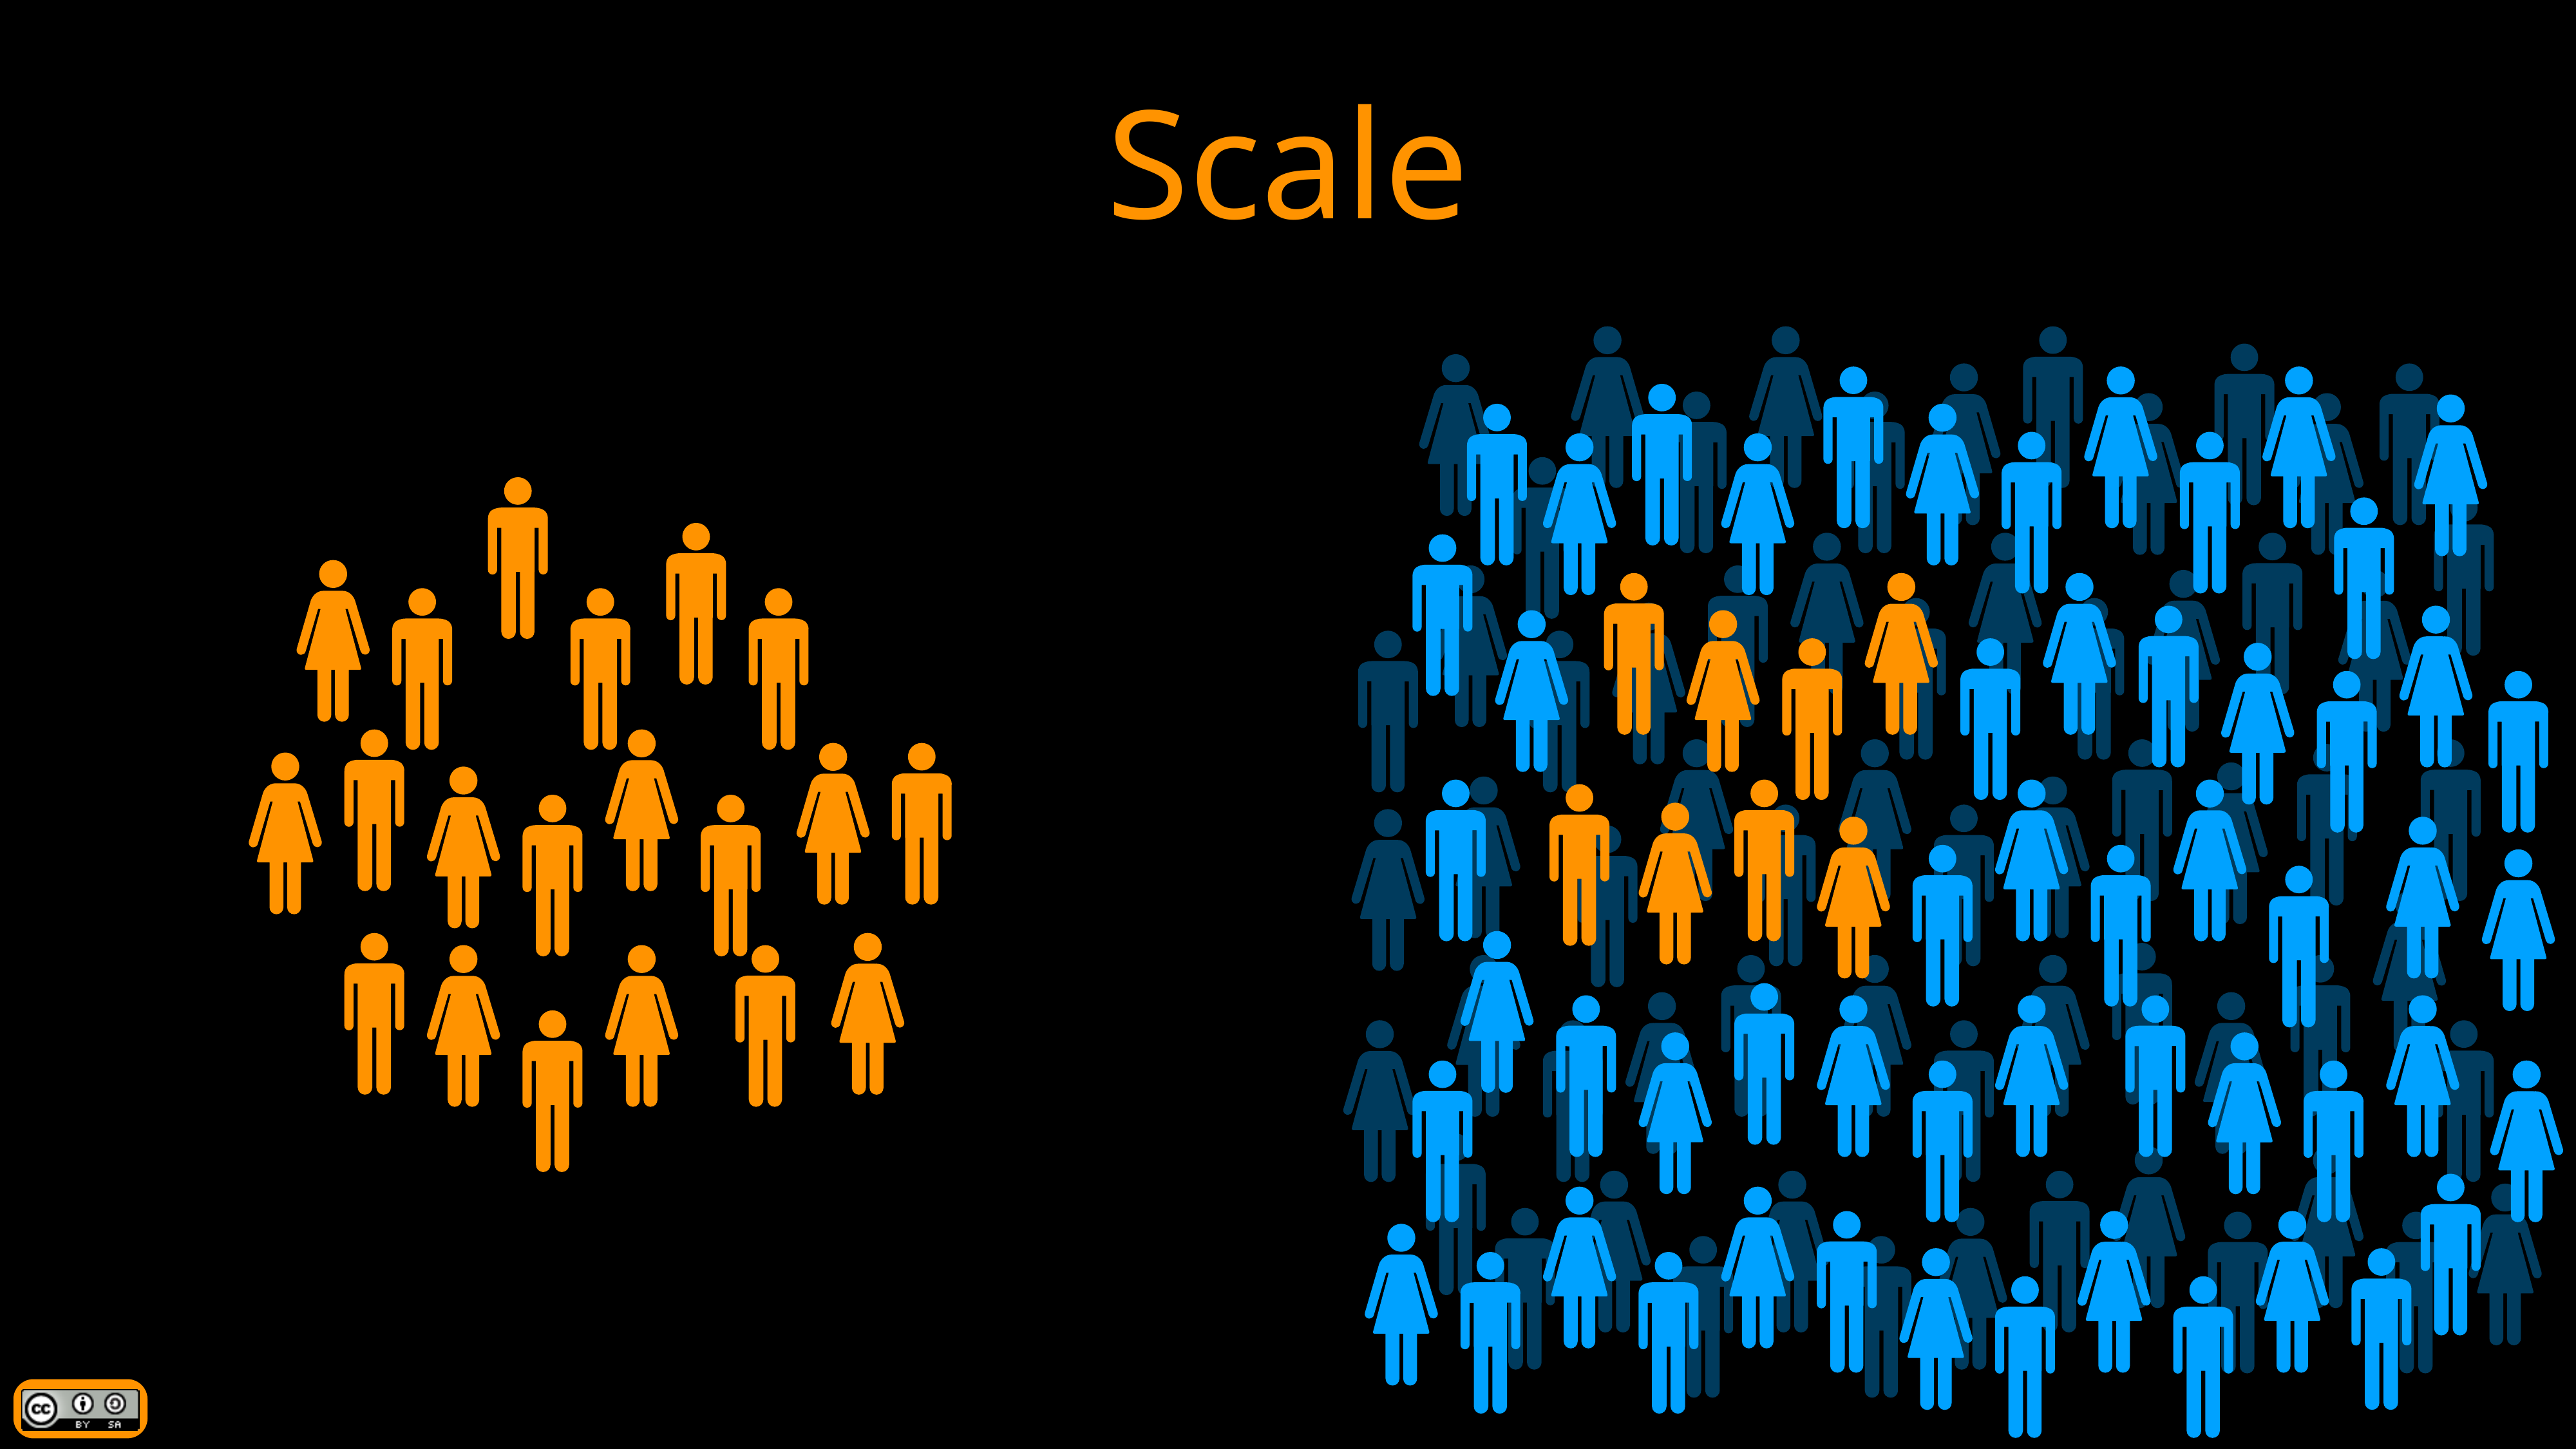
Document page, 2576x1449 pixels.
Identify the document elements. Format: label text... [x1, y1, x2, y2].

text_box [2414, 425, 2488, 556]
text_box [2154, 627, 2164, 636]
text_box [2320, 1060, 2347, 1088]
text_box [2386, 1264, 2396, 1278]
text_box [2078, 1242, 2151, 1373]
text_box [2402, 1211, 2421, 1240]
text_box [2448, 739, 2465, 767]
text_box [1441, 354, 1470, 383]
text_box [2128, 739, 2152, 767]
text_box [1387, 1224, 1416, 1252]
text_box [1956, 1208, 1985, 1236]
text_box [1839, 366, 1868, 394]
text_box [1737, 954, 1765, 983]
text_box [2447, 1050, 2494, 1182]
text_box [2094, 628, 2111, 760]
text_box [2119, 477, 2123, 488]
text_box [1664, 634, 1685, 697]
text_box [1817, 1241, 1877, 1373]
text_box [2065, 573, 2094, 601]
text_box [1724, 565, 1743, 593]
text_box [2148, 657, 2152, 665]
text_box [2029, 1201, 2090, 1332]
text_box [1459, 585, 1463, 592]
text_box [1495, 641, 1569, 772]
text_box [2036, 807, 2090, 938]
text_box [2313, 744, 2330, 772]
text_box [2045, 1170, 2074, 1198]
text_box [1949, 363, 1978, 392]
text_box [1864, 1266, 1911, 1398]
text_box [1556, 1025, 1616, 1157]
text_box [1565, 1186, 1594, 1215]
text_box [2164, 600, 2221, 732]
text_box [1928, 844, 1956, 873]
text_box [1682, 1049, 1695, 1068]
text_box [2291, 1238, 2300, 1242]
text_box [1632, 414, 1692, 546]
text_box [1343, 1050, 1413, 1182]
text_box [1734, 1034, 1747, 1117]
text_box [2189, 1276, 2217, 1304]
text_box [2435, 955, 2447, 986]
text_box [1995, 810, 2069, 942]
text_box [2214, 374, 2275, 506]
text_box [2334, 527, 2394, 659]
text_box [2134, 1147, 2163, 1175]
text_box [1593, 326, 1622, 355]
text_box [1798, 638, 1826, 666]
text_box [1513, 1041, 1520, 1050]
text_box [1556, 1050, 1571, 1182]
text_box [1864, 603, 1938, 735]
text_box [2481, 880, 2555, 1012]
text_box [2467, 505, 2478, 522]
text_box [1638, 833, 1712, 965]
text_box [2313, 1151, 2316, 1170]
text_box [1517, 610, 1546, 638]
text_box [1968, 564, 2034, 688]
text_box [2262, 397, 2336, 529]
text_box [1572, 995, 1600, 1023]
text_box [1682, 392, 1710, 419]
text_box [1647, 992, 1676, 1021]
text_box [1412, 564, 1473, 696]
text_box [1560, 1020, 1584, 1027]
text_box [1813, 533, 1841, 561]
text_box [1833, 1211, 1861, 1239]
text_box [1447, 986, 1470, 1050]
text_box [1661, 802, 1690, 831]
text_box [2107, 366, 2135, 395]
text_box [1905, 598, 1930, 621]
text_box [2488, 701, 2549, 833]
text_box [2125, 973, 2172, 1034]
text_box [1528, 457, 1557, 485]
text_box [2242, 563, 2303, 694]
text_box [2332, 1155, 2335, 1174]
text_box [1374, 630, 1402, 659]
text_box [1829, 689, 1833, 694]
text_box [1425, 810, 1486, 942]
text_box [2078, 683, 2092, 760]
text_box [1590, 1201, 1651, 1333]
text_box [2311, 424, 2363, 555]
text_box [1721, 1217, 1795, 1349]
text_box [1455, 596, 1508, 728]
text_box [2421, 605, 2450, 634]
text_box [2505, 670, 2532, 699]
text_box [1673, 1266, 1734, 1398]
text_box [1646, 1082, 1662, 1154]
text_box [2018, 779, 2046, 808]
text_box [2313, 1112, 2316, 1117]
text_box [2420, 1204, 2481, 1336]
text_box [1933, 430, 1944, 434]
text_box [1743, 433, 1772, 462]
text_box [1928, 1060, 1956, 1088]
text_box [1739, 667, 1755, 728]
text_box [2387, 1242, 2434, 1374]
text_box [2285, 866, 2313, 894]
text_box [1775, 804, 1800, 829]
text_box [2031, 985, 2090, 1117]
text_box [2023, 582, 2042, 628]
text_box [1654, 1252, 1683, 1280]
text_box [2112, 770, 2172, 902]
text_box [2338, 629, 2349, 665]
text_box [2512, 1060, 2541, 1089]
text_box [1768, 1201, 1824, 1333]
text_box [1549, 814, 1610, 946]
text_box [2409, 995, 2437, 1023]
text_box [1769, 835, 1816, 967]
text_box [2490, 1091, 2564, 1222]
text_box [2372, 923, 2438, 1051]
text_box [1460, 961, 1534, 1093]
text_box [2395, 363, 2423, 392]
text_box [1591, 856, 1638, 987]
text_box [1939, 1238, 2007, 1370]
text_box [2491, 1183, 2510, 1212]
text_box [2195, 779, 2224, 808]
text_box [1682, 739, 1707, 768]
text_box [1476, 1252, 1504, 1280]
text_box [2018, 431, 2046, 460]
text_box [2018, 995, 2046, 1023]
text_box [1365, 1020, 1394, 1048]
text_box [2230, 343, 2259, 372]
text_box [1441, 629, 1444, 659]
text_box [2297, 774, 2344, 906]
text_box [2468, 1265, 2479, 1278]
text_box [2450, 505, 2452, 516]
text_box [2084, 397, 2157, 529]
text_box [1743, 1186, 1772, 1215]
text_box [1571, 357, 1644, 488]
text_box [2083, 598, 2108, 621]
text_box [1638, 1282, 1699, 1414]
text_box [1912, 1090, 1973, 1222]
text_box [1763, 875, 1765, 902]
text_box [1674, 1142, 1677, 1153]
text_box [2154, 605, 2183, 634]
text_box [2399, 636, 2473, 768]
text_box [1839, 817, 1868, 845]
text_box [2316, 955, 2334, 983]
text_box [1934, 1050, 1994, 1182]
text_box [2125, 1025, 2186, 1157]
text_box [2173, 810, 2247, 942]
text_box [2396, 892, 2403, 913]
text_box [2230, 1032, 2259, 1061]
text_box [1689, 1236, 1718, 1264]
text_box [2278, 1211, 2307, 1239]
text_box [1439, 1164, 1486, 1296]
text_box [1425, 1173, 1435, 1231]
text_box [1899, 683, 1915, 760]
text_box [1839, 995, 1868, 1023]
text_box [1858, 422, 1905, 554]
text_box [1625, 1023, 1685, 1103]
text_box [2285, 366, 2313, 395]
text_box [2107, 844, 2135, 873]
text_box [1442, 666, 1444, 676]
text_box [1707, 596, 1768, 681]
text_box [2113, 1237, 2122, 1242]
text_box [1566, 784, 1594, 812]
text_box [2023, 356, 2083, 488]
text_box [1466, 565, 1485, 593]
title Scale [178, 37, 2398, 279]
text_box [2345, 774, 2357, 842]
text_box [1686, 641, 1760, 772]
text_box [1485, 1041, 1500, 1117]
text_box [2196, 431, 2224, 460]
text_box [1928, 403, 1957, 432]
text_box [248, 477, 952, 1173]
text_box [1864, 954, 1889, 983]
text_box [1817, 1026, 1890, 1157]
text_box [2043, 603, 2116, 735]
text_box [2409, 817, 2437, 845]
text_box [1934, 835, 1994, 967]
text_box [2039, 954, 2067, 983]
text_box [1575, 1090, 1590, 1182]
text_box [2477, 1214, 2542, 1346]
text_box [1530, 721, 1533, 728]
text_box [2002, 462, 2062, 594]
text_box [1734, 810, 1795, 942]
text_box [2112, 973, 2123, 1041]
text_box [2244, 643, 2272, 671]
text_box [1596, 835, 1600, 851]
text_box [1542, 464, 1616, 596]
text_box [2208, 1063, 2281, 1195]
text_box [2316, 701, 2377, 833]
text_box [2447, 524, 2494, 656]
text_box [2304, 1090, 2364, 1222]
text_box [1546, 1269, 1555, 1305]
text_box [1578, 879, 1581, 923]
text_box [2255, 1242, 2329, 1373]
text_box [2215, 1082, 2231, 1154]
text_box [1442, 779, 1470, 808]
text_box [1470, 776, 1498, 805]
text_box [1470, 954, 1496, 978]
text_box [2259, 533, 2287, 561]
text_box [2367, 1248, 2396, 1276]
text_box [2450, 1020, 2478, 1048]
text_box [2107, 628, 2125, 696]
text_box [1844, 1021, 1855, 1026]
text_box [2039, 326, 2067, 354]
text_box [1467, 807, 1520, 938]
text_box [1542, 1217, 1616, 1349]
text_box [1749, 357, 1823, 488]
text_box [1679, 422, 1727, 554]
text_box [2386, 1026, 2459, 1157]
text_box [2217, 992, 2246, 1021]
text_box [1542, 1050, 1556, 1118]
text_box [2379, 393, 2439, 526]
text_box [1887, 573, 1916, 601]
text_box [1721, 985, 1768, 1052]
text_box [1604, 603, 1664, 735]
text_box [1823, 397, 1884, 529]
text_box [2243, 1142, 2246, 1153]
text_box [2208, 1242, 2268, 1374]
text_box [1899, 1278, 1973, 1410]
text_box [1912, 875, 1973, 1007]
text_box [2297, 477, 2300, 488]
text_box [2022, 1021, 2032, 1026]
text_box [1546, 630, 1574, 659]
text_box [1772, 986, 1781, 1013]
text_box [2100, 1211, 2128, 1239]
text_box [1750, 779, 1779, 808]
text_box [1721, 464, 1795, 596]
text_box [1853, 985, 1911, 1117]
text_box [1660, 822, 1670, 833]
text_box [2290, 985, 2300, 1052]
text_box [1620, 573, 1648, 601]
text_box [2251, 1050, 2264, 1068]
text_box [2350, 497, 2378, 526]
text_box [2041, 776, 2067, 805]
text_box [1734, 1013, 1795, 1145]
text_box [1906, 434, 1980, 566]
text_box [2173, 1306, 2233, 1438]
text_box [1466, 434, 1528, 565]
text_box [1861, 739, 1889, 768]
text_box [1565, 433, 1594, 462]
text_box [1995, 1026, 2069, 1157]
text_box [2439, 1106, 2443, 1118]
text_box [1709, 610, 1738, 638]
text_box [1428, 534, 1457, 562]
text_box [1412, 1090, 1473, 1222]
text_box [2137, 943, 2156, 971]
text_box [1483, 403, 1511, 431]
text_box [2349, 600, 2410, 732]
text_box [2349, 1191, 2363, 1242]
text_box [2381, 571, 2385, 597]
text_box [1864, 392, 1889, 416]
text_box [2434, 530, 2443, 592]
text_box [2217, 762, 2242, 791]
text_box [1610, 826, 1622, 853]
text_box [1365, 1255, 1438, 1386]
text_box [1870, 1236, 1895, 1264]
text_box [1459, 1133, 1466, 1161]
text_box [1495, 1238, 1553, 1370]
text_box [1782, 668, 1842, 800]
text_box [1950, 1020, 1978, 1048]
text_box [1638, 1063, 1712, 1195]
text_box [2141, 995, 2170, 1023]
text_box [2179, 462, 2240, 594]
text_box [2011, 1276, 2039, 1304]
text_box [2386, 847, 2459, 979]
text_box [2137, 393, 2163, 421]
text_box [2207, 793, 2268, 925]
text_box [1772, 326, 1800, 355]
text_box [1632, 668, 1647, 764]
text_box [2420, 770, 2481, 902]
text_box [1612, 675, 1617, 697]
text_box [2090, 875, 2151, 1007]
text_box [1790, 564, 1864, 689]
text_box [1721, 721, 1725, 726]
text_box [1648, 383, 1676, 412]
text_box [2315, 393, 2341, 421]
text_box [1651, 624, 1654, 630]
text_box [2154, 1090, 2157, 1104]
text_box [1838, 770, 1911, 900]
text_box [1455, 985, 1482, 1117]
text_box [1763, 1078, 1766, 1117]
text_box [1960, 668, 2021, 800]
text_box [1750, 983, 1779, 1011]
text_box [1542, 661, 1590, 793]
text_box [2194, 1023, 2255, 1103]
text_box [13, 1379, 148, 1439]
text_box [2504, 849, 2533, 878]
text_box [1994, 1306, 2055, 1438]
text_box [1428, 1060, 1457, 1088]
text_box [1419, 384, 1490, 516]
text_box [1922, 1248, 1950, 1276]
text_box [2304, 985, 2351, 1098]
text_box [1460, 1282, 1520, 1414]
text_box [1817, 847, 1890, 979]
text_box [1928, 628, 1946, 696]
text_box [1482, 931, 1511, 960]
text_box [1991, 533, 2014, 561]
text_box [1667, 770, 1734, 902]
text_box [1651, 633, 1678, 764]
text_box [2269, 896, 2329, 1028]
text_box [1942, 394, 2001, 526]
text_box [1511, 1208, 1539, 1236]
text_box [1661, 1032, 1690, 1061]
text_box [2119, 1177, 2186, 1309]
text_box [1852, 462, 1854, 489]
text_box [2133, 424, 2181, 555]
text_box [2436, 394, 2465, 422]
text_box [2169, 569, 2195, 598]
text_box [1976, 638, 2005, 666]
text_box [1514, 488, 1565, 619]
text_box [1950, 804, 1978, 833]
text_box [2224, 1211, 2252, 1240]
text_box [2125, 1046, 2139, 1105]
text_box [1778, 1170, 1806, 1199]
text_box [2221, 673, 2295, 805]
text_box [2438, 1052, 2445, 1073]
text_box [2297, 1177, 2356, 1309]
text_box [1351, 840, 1425, 971]
text_box [2138, 636, 2199, 768]
text_box [1600, 1170, 1629, 1199]
text_box [2437, 1173, 2465, 1202]
text_box [1374, 809, 1403, 837]
text_box [2333, 670, 2361, 699]
text_box [1358, 661, 1418, 793]
text_box [2351, 1278, 2412, 1410]
text_box [1916, 628, 1933, 760]
